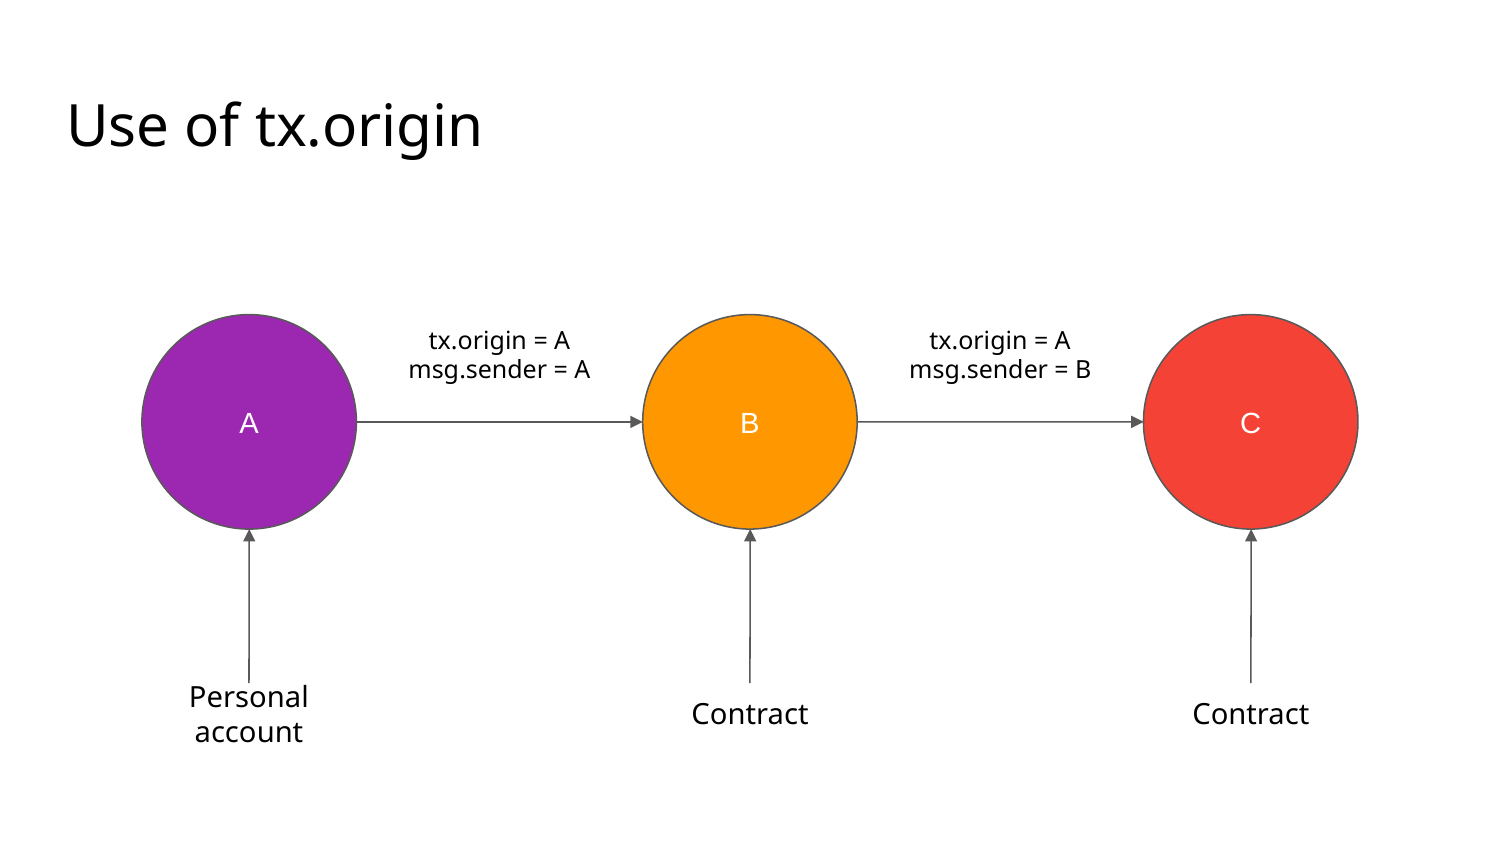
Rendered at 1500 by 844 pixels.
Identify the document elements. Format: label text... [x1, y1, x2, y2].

text_box Personal account [120, 683, 378, 743]
title Use of tx.origin [51, 72, 1449, 167]
text_box Contract [1122, 683, 1380, 743]
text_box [141, 314, 1359, 530]
text_box Contract [621, 683, 879, 743]
